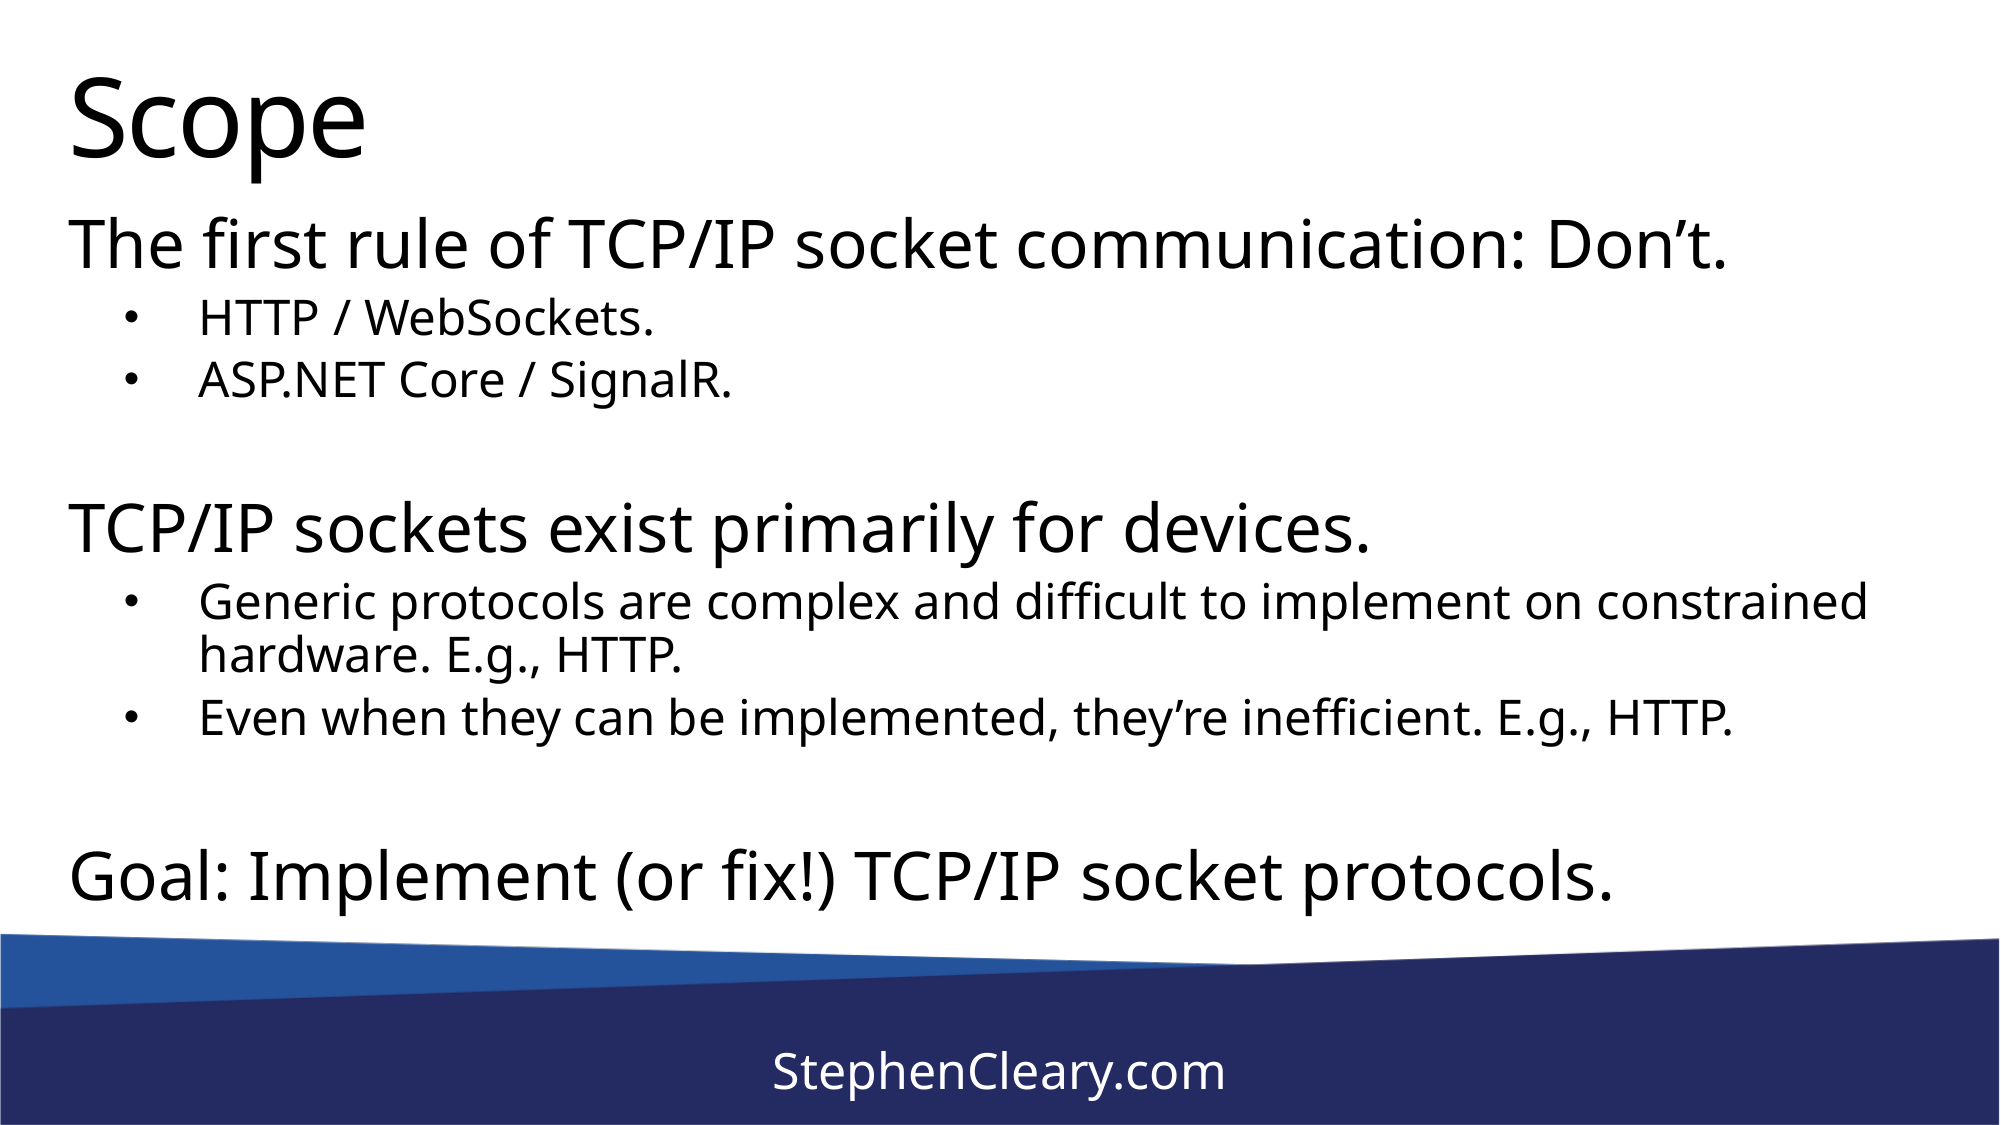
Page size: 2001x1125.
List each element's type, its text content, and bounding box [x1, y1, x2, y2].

title Scope [44, 47, 1957, 196]
picture [0, 0, 2000, 1125]
list The first rule of TCP/IP socket communication: Don’t. HTTP / WebSockets. ASP.NET Core / SignalR. TCP/IP sockets exist primarily for devices. Generic protocols are complex and difficult to implement on constrained hardware. E.g., HTTP. Even when they can be implemented, they’re inefficient. E.g., HTTP. Goal: Implement (or fix!) TCP/IP socket protocols. [44, 195, 1956, 933]
